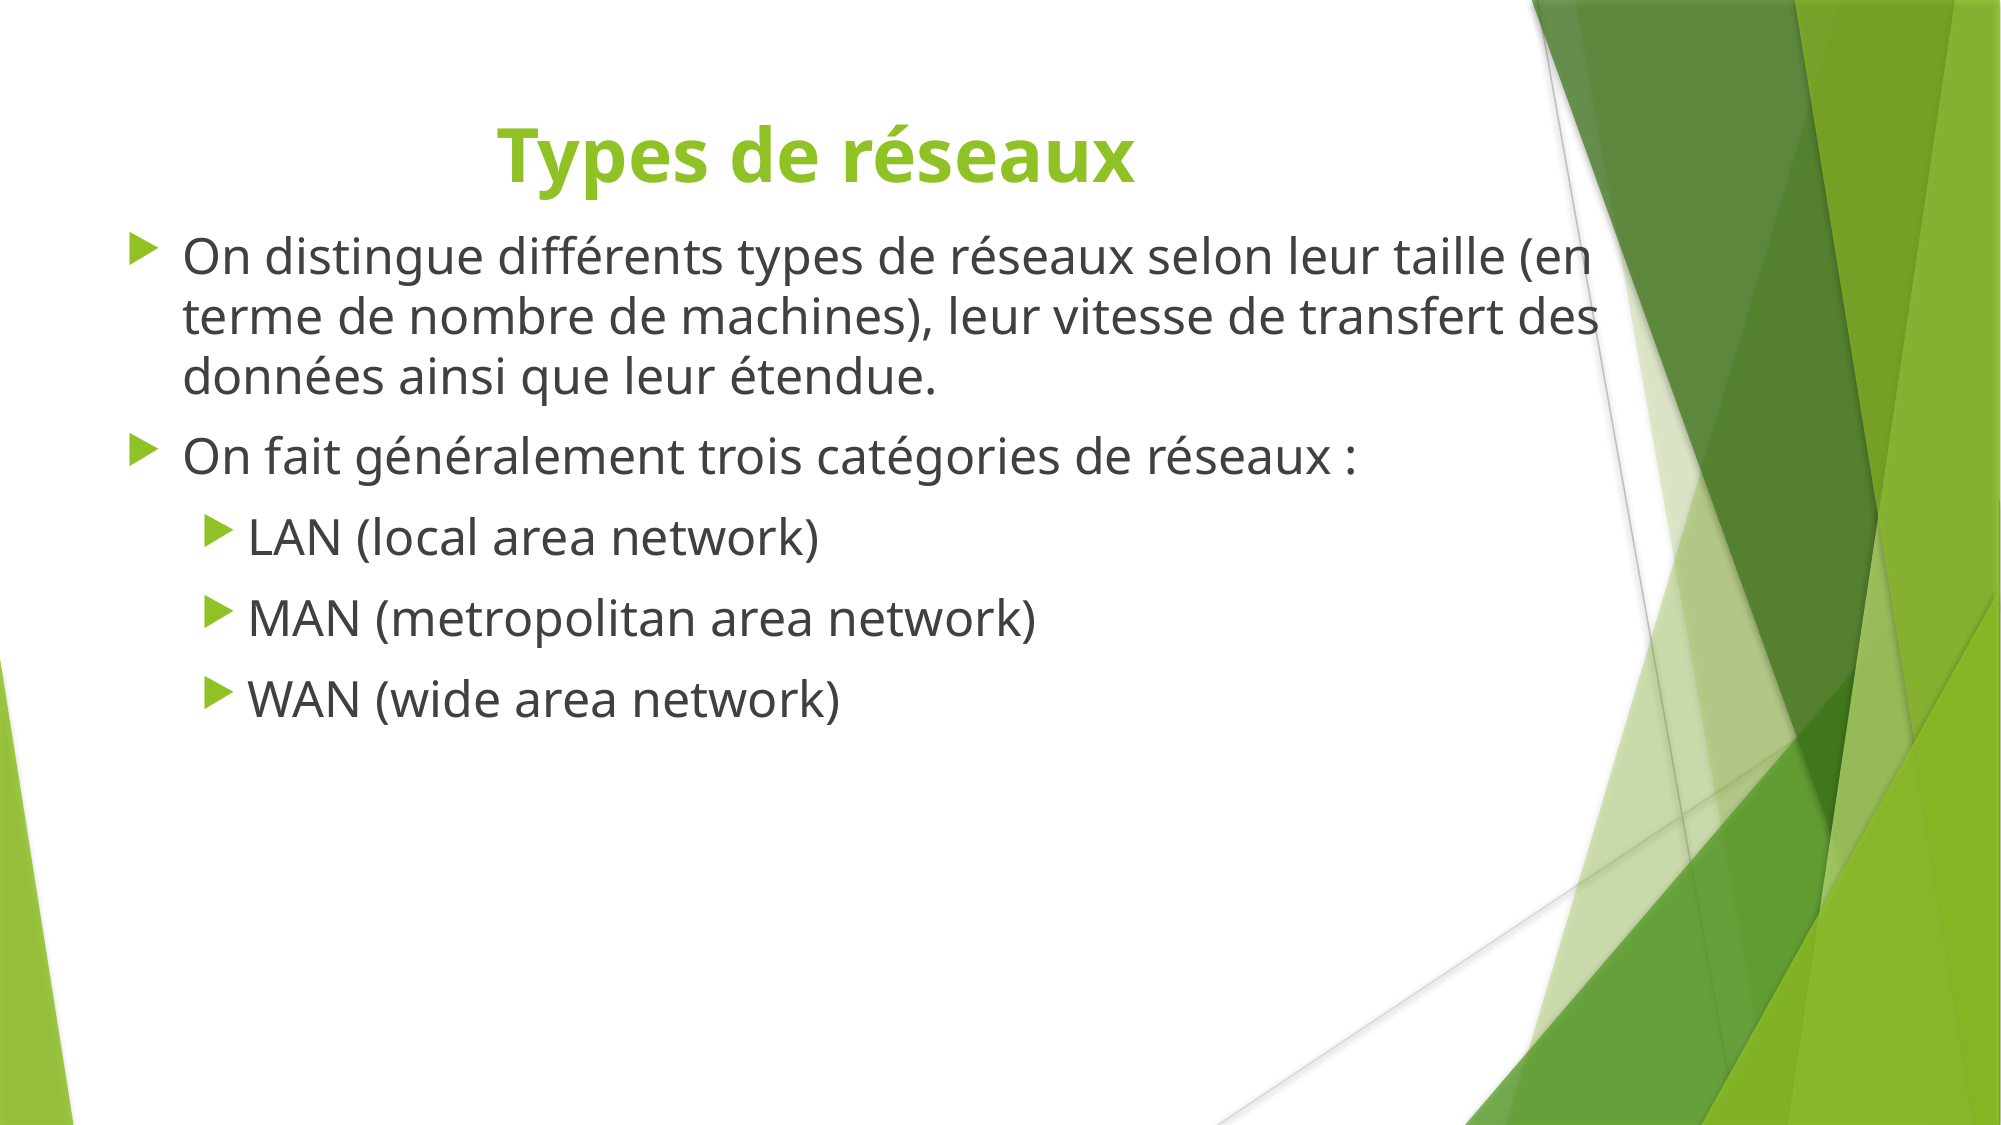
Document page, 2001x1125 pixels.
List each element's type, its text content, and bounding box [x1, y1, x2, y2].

text_box Types de réseaux [111, 99, 1522, 216]
text_box On distingue différents types de réseaux selon leur taille (en terme de nombre de machines), leur vitesse de transfert des données ainsi que leur étendue. On fait généralement trois catégories de réseaux : LAN (local area network) MAN (metropolitan area network) WAN (wide area network) [111, 216, 1640, 894]
